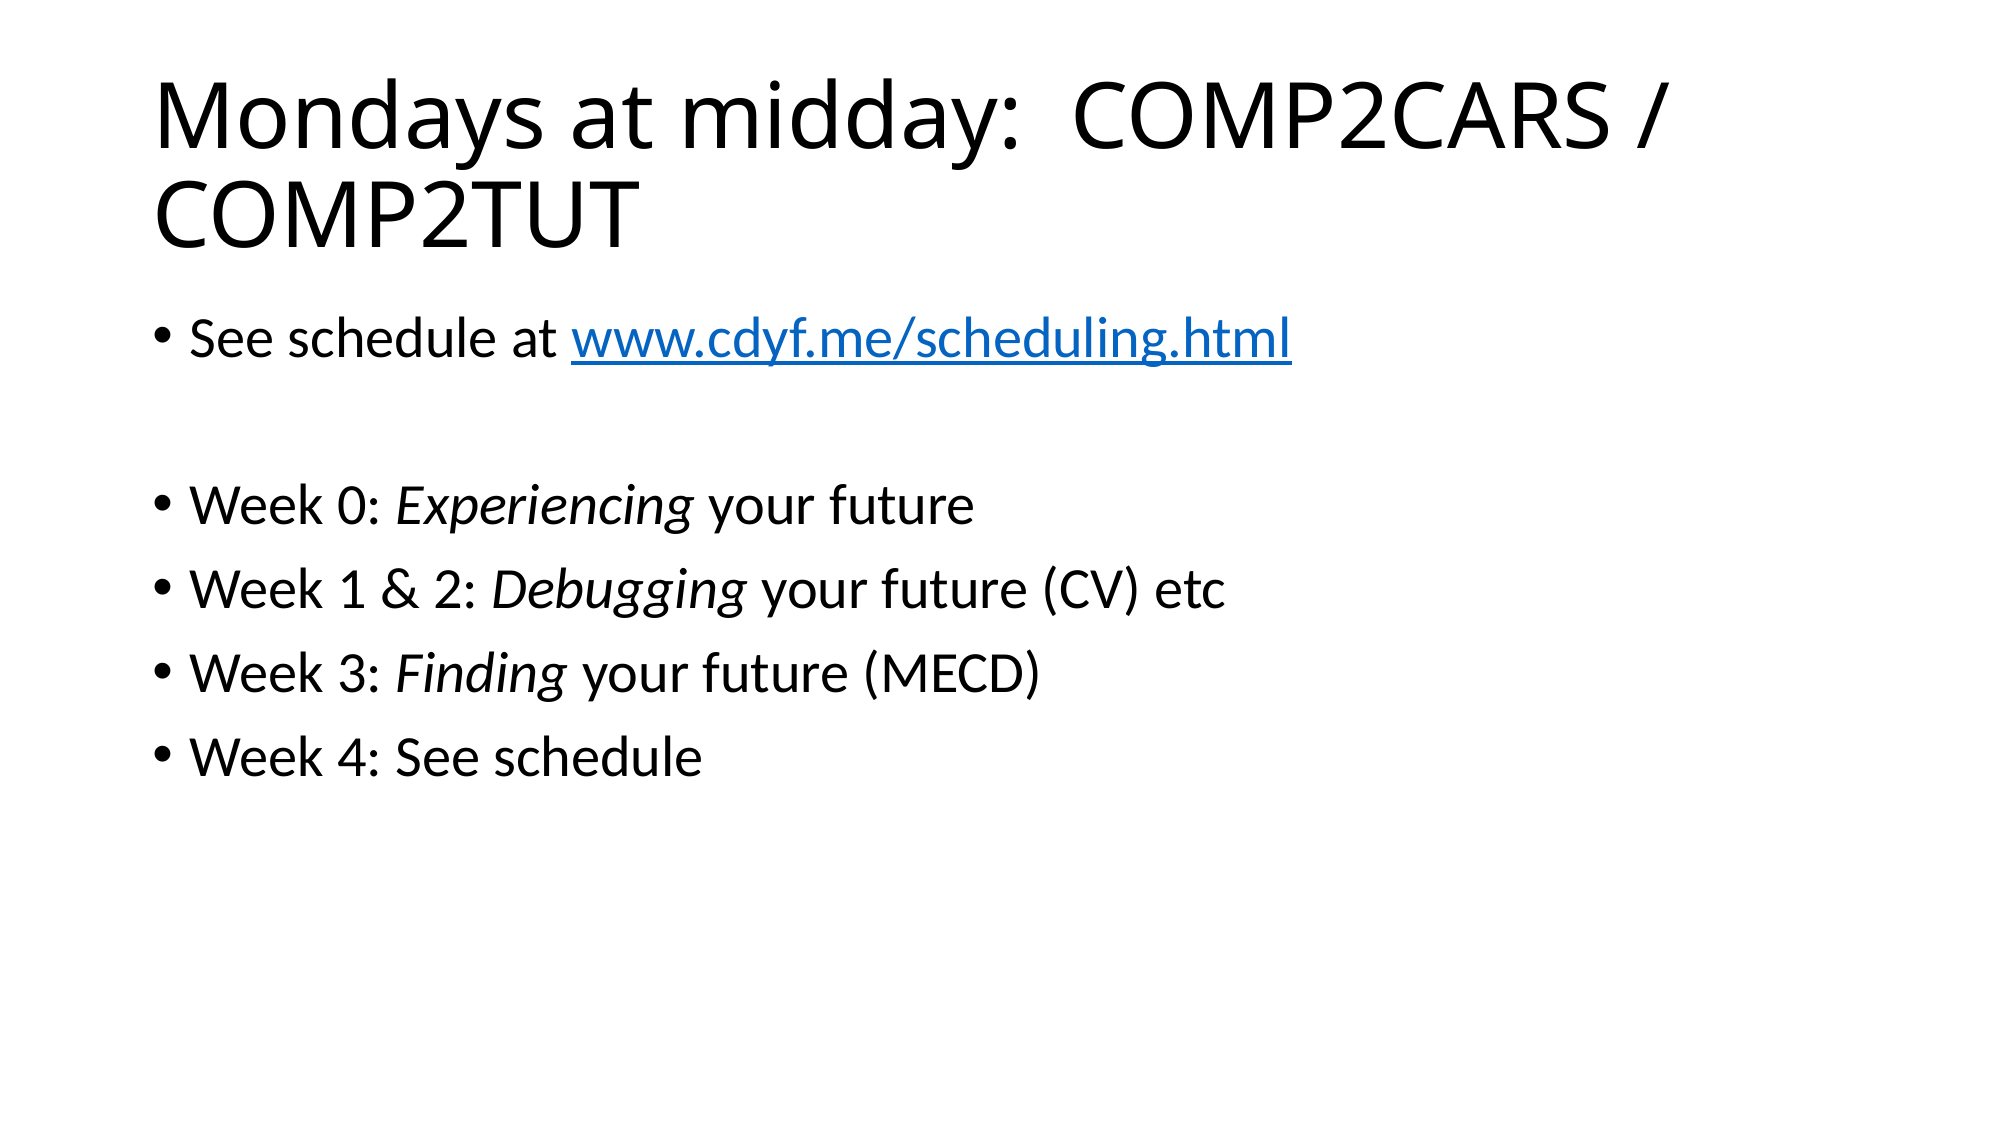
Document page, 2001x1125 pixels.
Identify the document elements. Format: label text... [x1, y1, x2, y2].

title Mondays at midday: COMP2CARS / COMP2TUT [137, 59, 1863, 278]
list See schedule at www.cdyf.me/scheduling.html Week 0: Experiencing your future Week 1 & 2: Debugging your future (CV) etc Week 3: Finding your future (MECD) Week 4: See schedule [137, 299, 1863, 1014]
